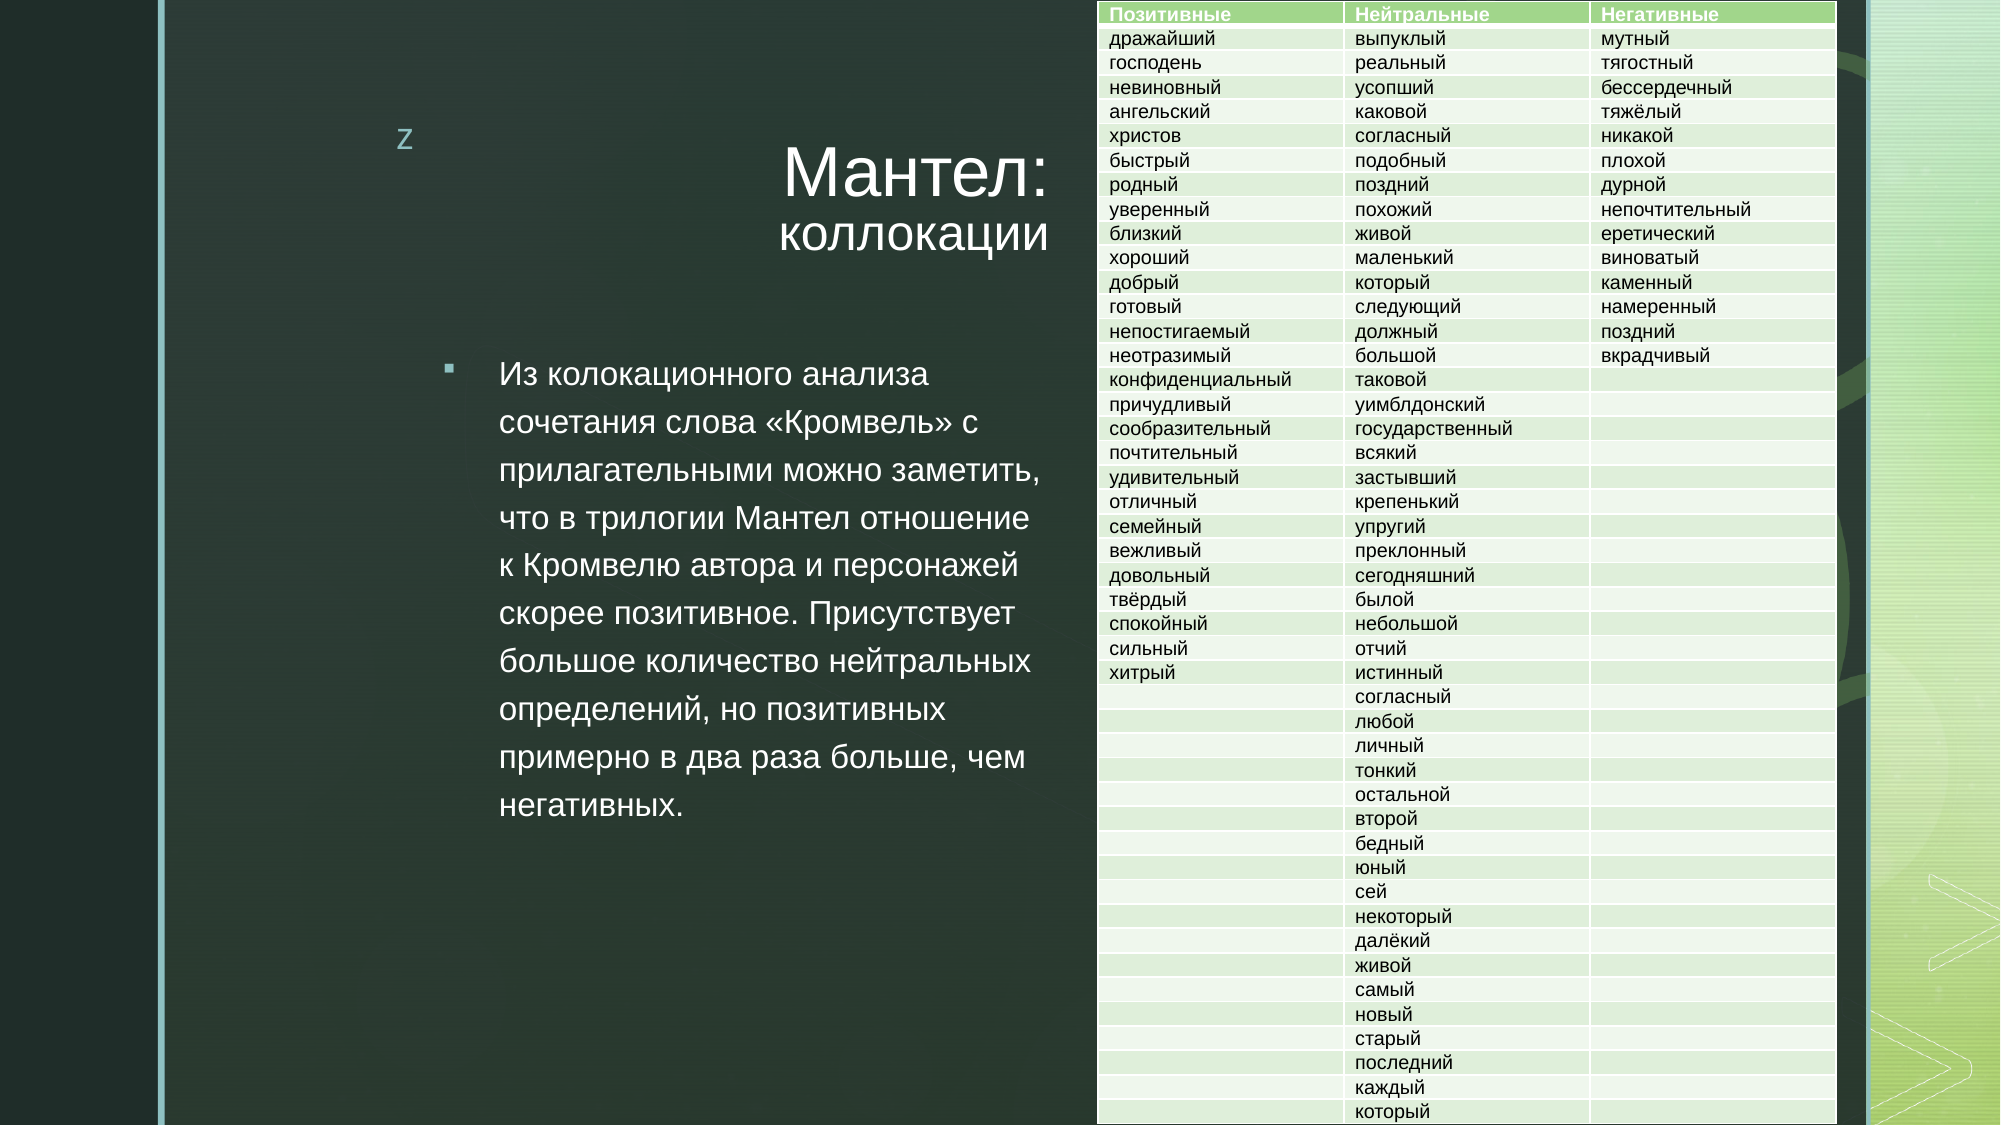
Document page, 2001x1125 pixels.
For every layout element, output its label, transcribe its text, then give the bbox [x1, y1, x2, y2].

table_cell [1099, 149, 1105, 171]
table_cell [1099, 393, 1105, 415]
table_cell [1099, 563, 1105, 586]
table_cell [1099, 1100, 1105, 1123]
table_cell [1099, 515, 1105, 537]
table_cell [1099, 954, 1105, 976]
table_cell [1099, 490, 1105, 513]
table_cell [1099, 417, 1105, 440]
table_cell [1099, 710, 1105, 732]
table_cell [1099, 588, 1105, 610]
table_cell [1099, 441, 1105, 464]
table_cell [1099, 1027, 1105, 1049]
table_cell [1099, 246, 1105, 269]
table_cell [1099, 880, 1105, 903]
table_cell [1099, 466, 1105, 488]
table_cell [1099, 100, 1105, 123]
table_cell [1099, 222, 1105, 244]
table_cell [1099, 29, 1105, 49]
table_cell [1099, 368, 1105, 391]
table_cell [1099, 685, 1105, 708]
title Мантел: коллокации [427, 132, 1066, 310]
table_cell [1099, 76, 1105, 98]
table_cell [1099, 856, 1105, 879]
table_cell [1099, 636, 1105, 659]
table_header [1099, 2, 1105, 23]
table_cell [1099, 1002, 1105, 1025]
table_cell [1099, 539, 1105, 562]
table_cell [1099, 905, 1105, 927]
table_cell хитрый [1099, 661, 1105, 684]
table_cell [1099, 807, 1105, 830]
table_cell [1099, 832, 1105, 854]
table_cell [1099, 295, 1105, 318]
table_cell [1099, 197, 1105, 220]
list Из колокационного анализа сочетания слова «Кромвель» с прилагательными можно заметить, что в трилогии Мантел отношение к Кромвелю автора и персонажей скорее позитивное. Присутствует большое количество нейтральных определений, но позитивных примерно в два раза больше, чем негативных. [427, 336, 1066, 993]
table_cell [1099, 929, 1105, 952]
table_cell добрый [1099, 271, 1105, 293]
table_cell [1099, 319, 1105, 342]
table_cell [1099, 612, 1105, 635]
table_cell [1099, 1051, 1105, 1074]
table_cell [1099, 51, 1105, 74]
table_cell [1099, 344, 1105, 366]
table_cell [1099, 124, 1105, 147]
table_cell [1099, 1076, 1105, 1098]
table_cell [1099, 783, 1105, 805]
table_cell [1099, 978, 1105, 1001]
table_cell [1099, 758, 1105, 781]
table_cell родный [1099, 173, 1105, 196]
table_cell [1099, 734, 1105, 757]
picture [1105, 0, 2001, 1125]
